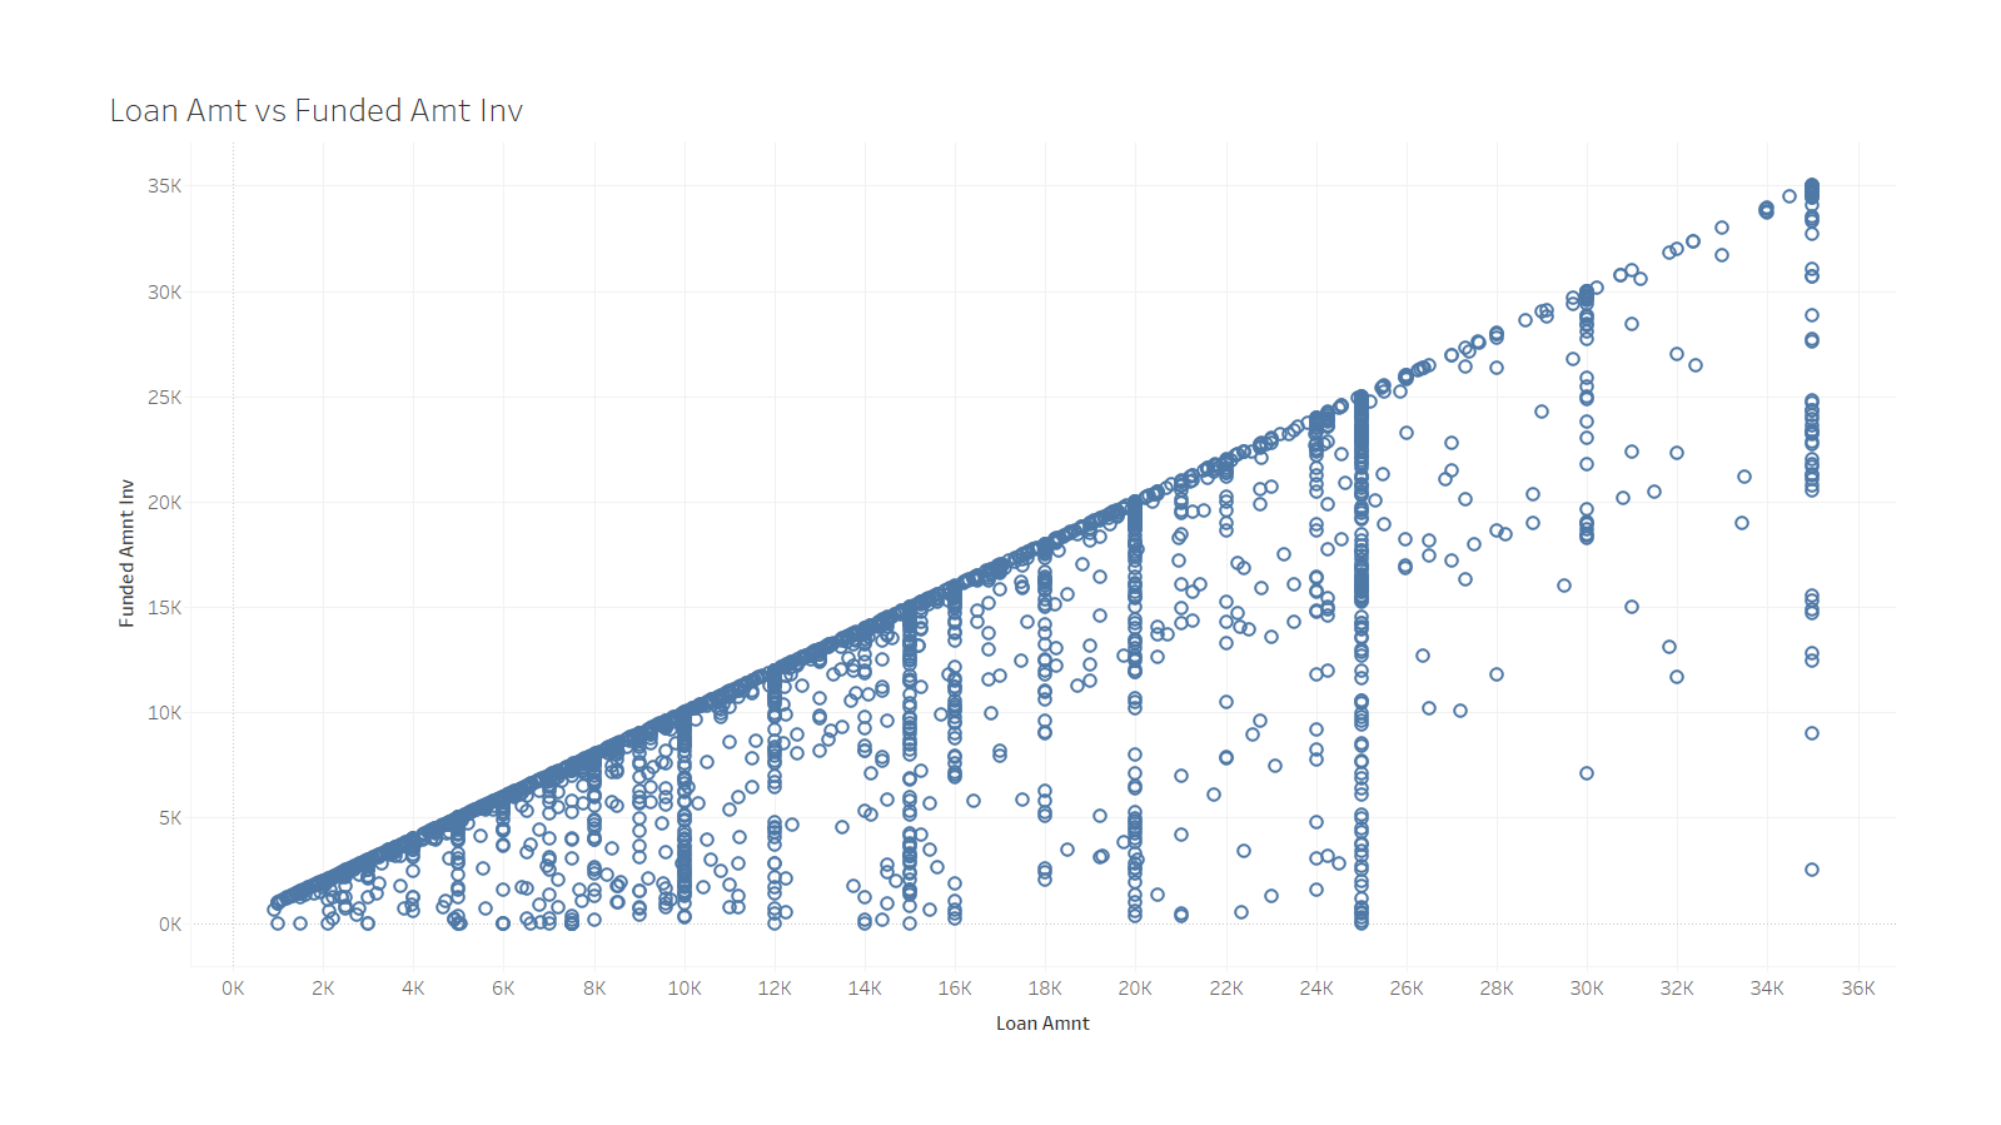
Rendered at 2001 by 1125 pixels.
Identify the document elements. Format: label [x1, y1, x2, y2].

picture [104, 80, 1896, 1045]
